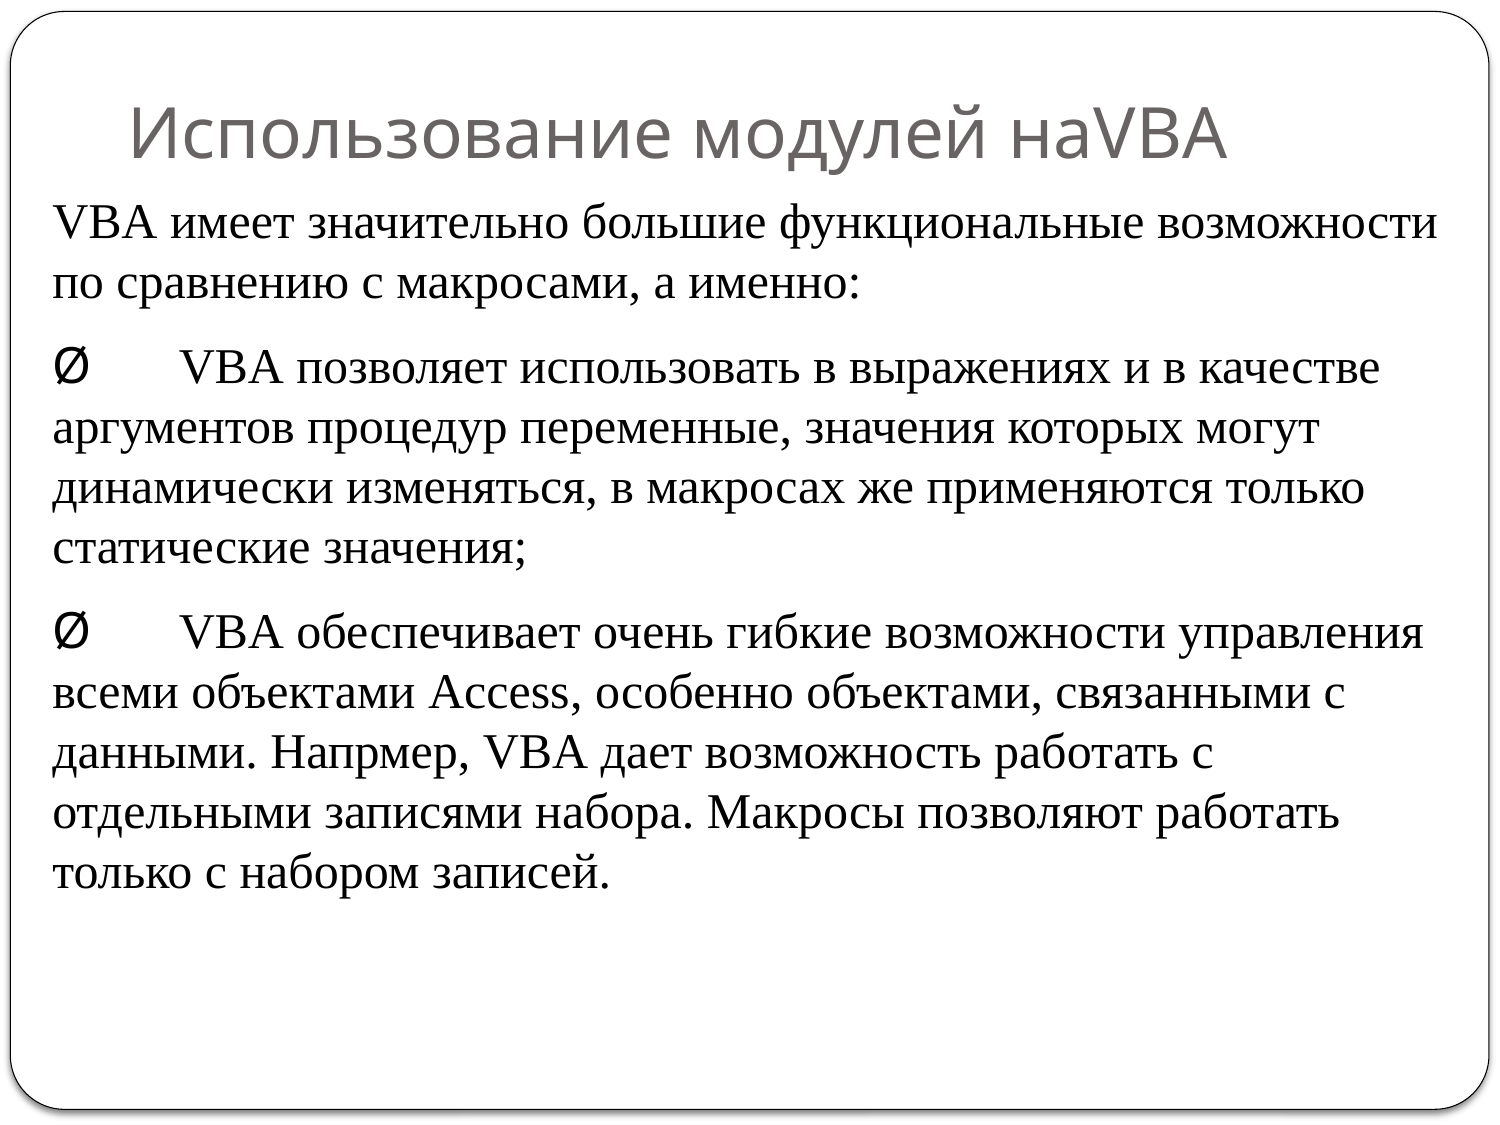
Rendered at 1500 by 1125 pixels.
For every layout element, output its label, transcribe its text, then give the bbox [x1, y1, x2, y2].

title Использование модулей наVBA [112, 0, 1388, 181]
text_box VBA имеет значительно большие функциональные возможности по сравнению с макросами, а именно: Ø VBA позволяет использовать в выражениях и в качестве аргументов процедур переменные, значения которых могут динамически изменяться, в макросах же применяются только статические значения; Ø VBA обеспечивает очень гибкие возможности управления всеми объектами Access, особенно объектами, связанными с данными. Напрмер, VBA дает возможность работать с отдельными записями набора. Макросы позволяют работать только с набором записей. [37, 181, 1475, 907]
